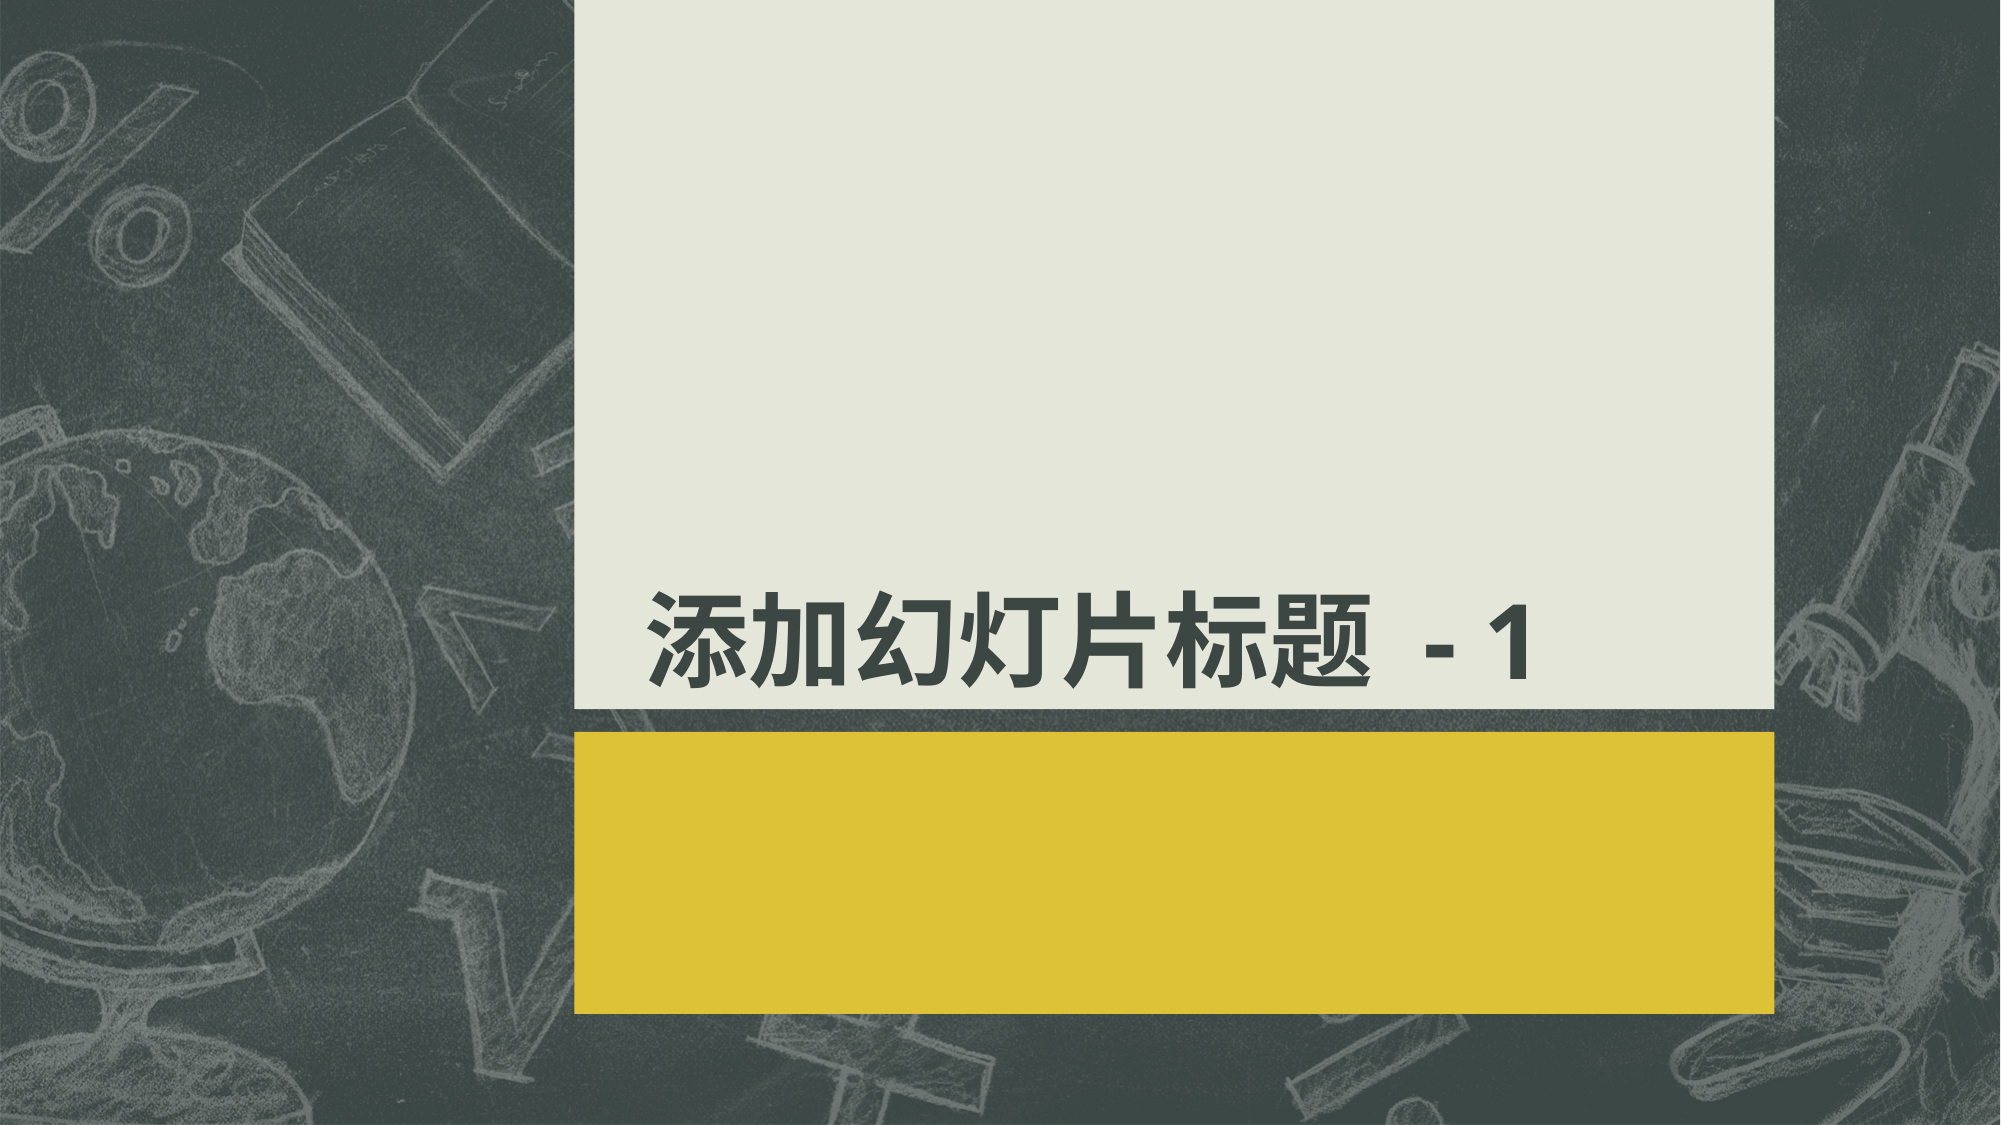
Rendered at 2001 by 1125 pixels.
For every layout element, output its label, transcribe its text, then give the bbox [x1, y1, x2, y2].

title 添加幻灯片标题 - 1 [629, 108, 1712, 710]
picture [0, 0, 2001, 1125]
